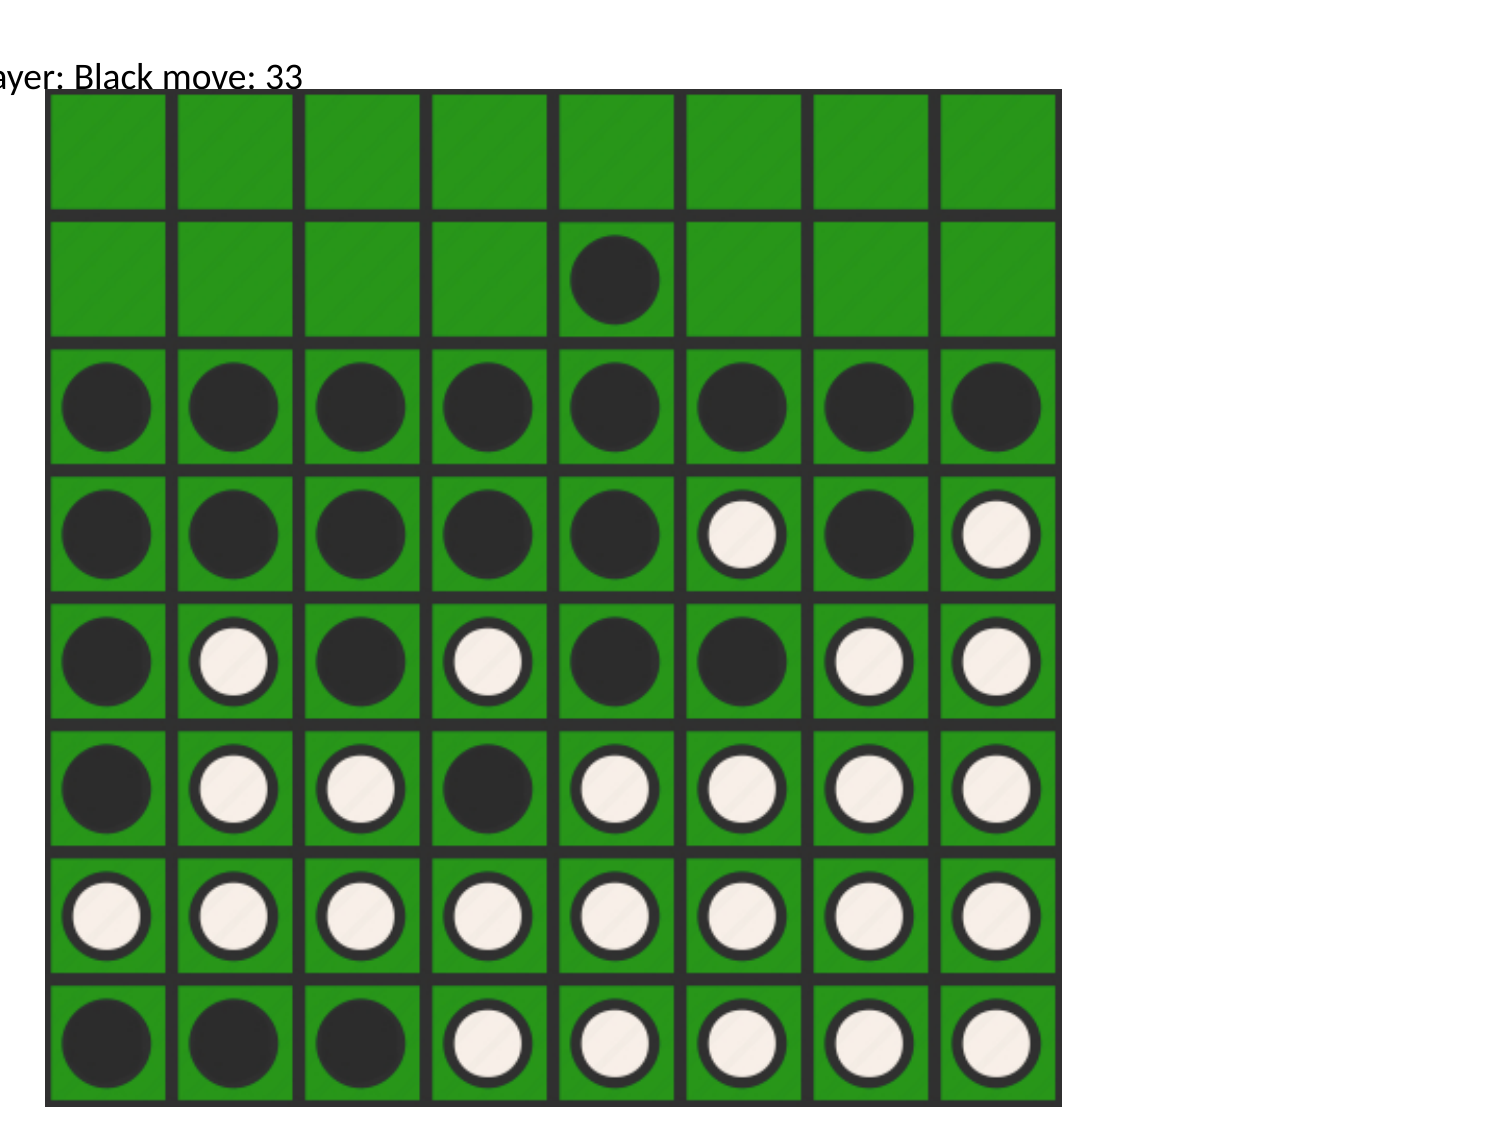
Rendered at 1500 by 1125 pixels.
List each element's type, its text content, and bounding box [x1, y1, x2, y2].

text_box turn: 45 player: Black move: 33 [0, 44, 319, 105]
picture [44, 89, 1062, 1107]
